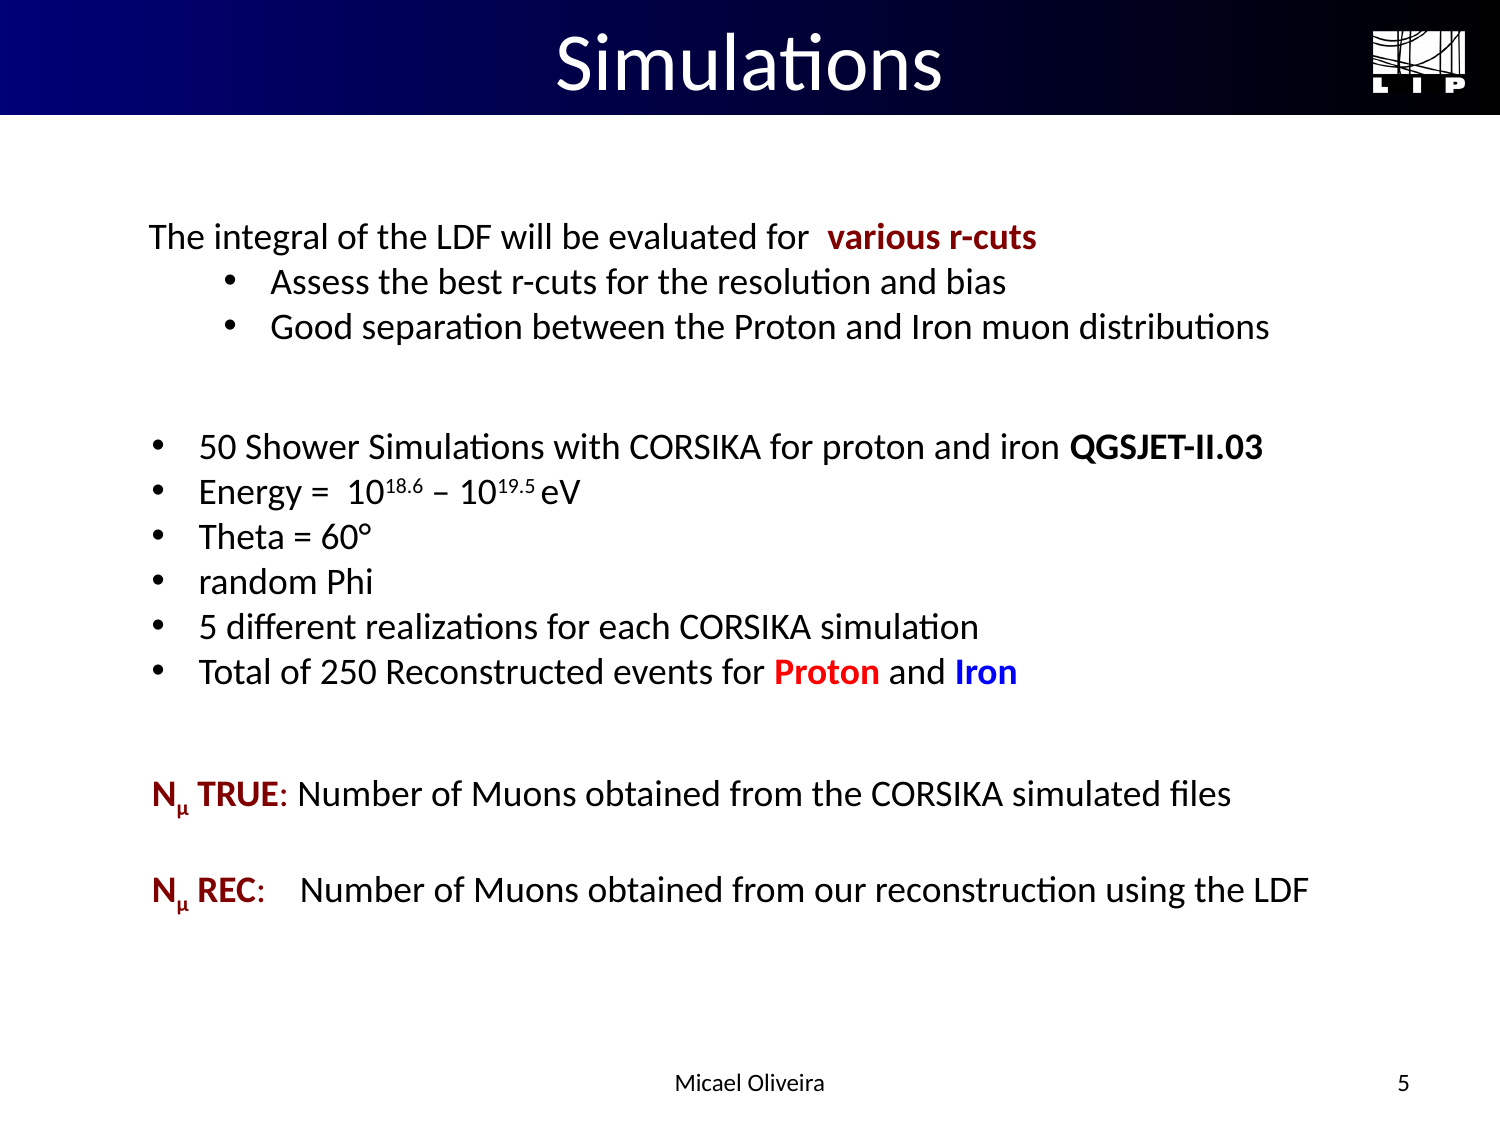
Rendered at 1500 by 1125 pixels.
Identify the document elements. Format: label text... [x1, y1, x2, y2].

text_box Simulations [0, 0, 1500, 115]
text_box The integral of the LDF will be evaluated for various r-cuts Assess the best r-cuts for the resolution and bias Good separation between the Proton and Iron muon distributions [133, 204, 1359, 355]
text_box 50 Shower Simulations with CORSIKA for proton and iron Qgsjet-II.03 Energy = 1018.6 – 1019.5 eV Theta = 60° random Phi 5 different realizations for each CORSIKA simulation Total of 250 Reconstructed events for Proton and Iron [136, 414, 1356, 700]
text_box Nμ TRUE: Number of Muons obtained from the CORSIKA simulated files Nμ REC: Number of Muons obtained from our reconstruction using the LDF [137, 761, 1356, 924]
slide_number 4 [1074, 1051, 1425, 1112]
picture [1373, 31, 1465, 93]
footer Micael Oliveira [512, 1051, 988, 1112]
